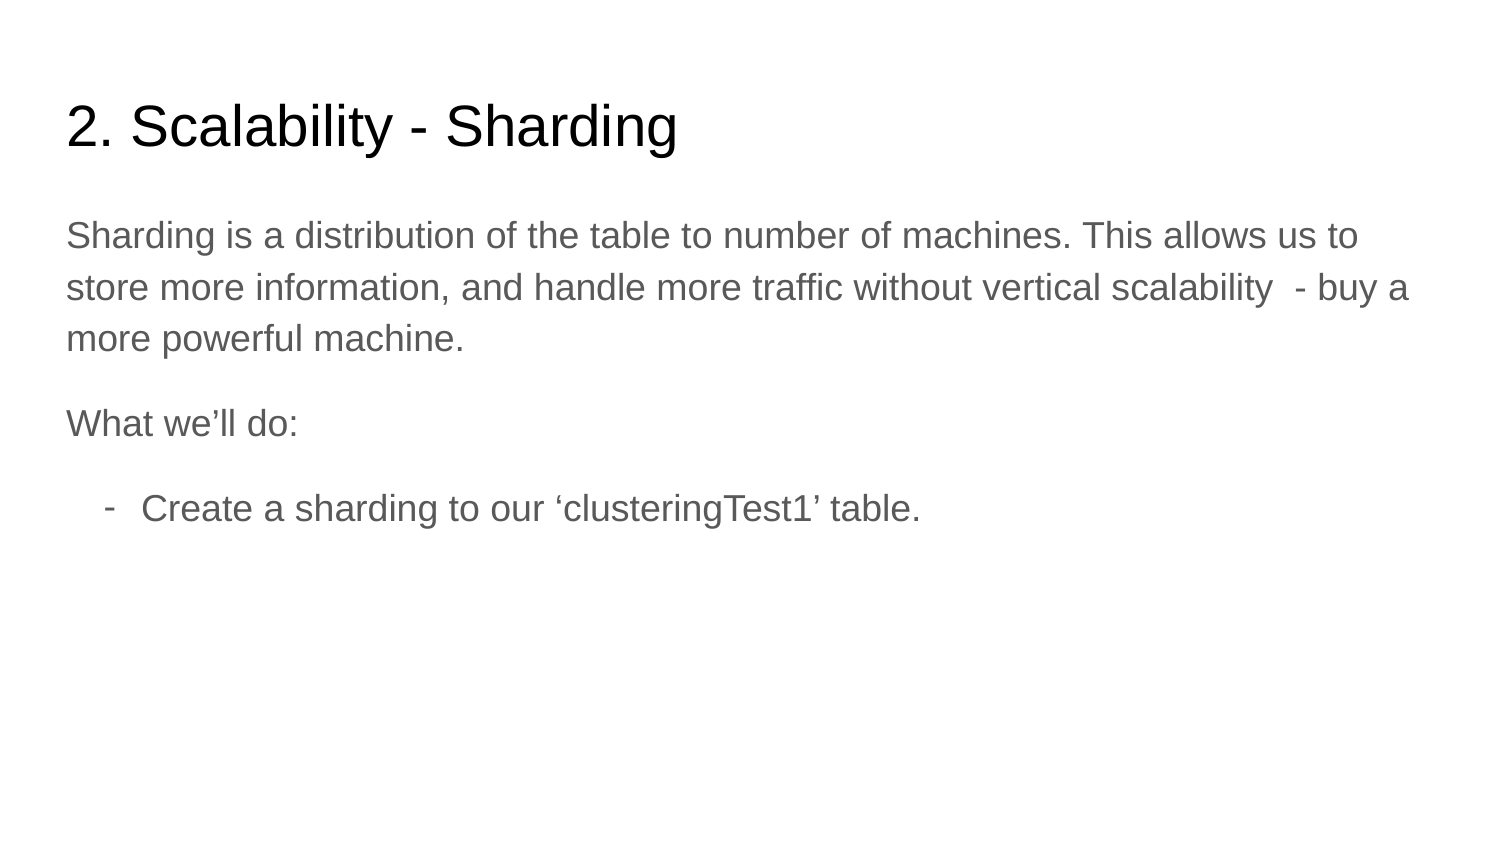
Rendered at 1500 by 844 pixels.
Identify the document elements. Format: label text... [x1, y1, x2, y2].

title 2. Scalability - Sharding [51, 72, 1449, 167]
list Sharding is a distribution of the table to number of machines. This allows us to store more information, and handle more traffic without vertical scalability - buy a more powerful machine. What we’ll do: Create a sharding to our ‘clusteringTest1’ table. [51, 189, 1449, 750]
